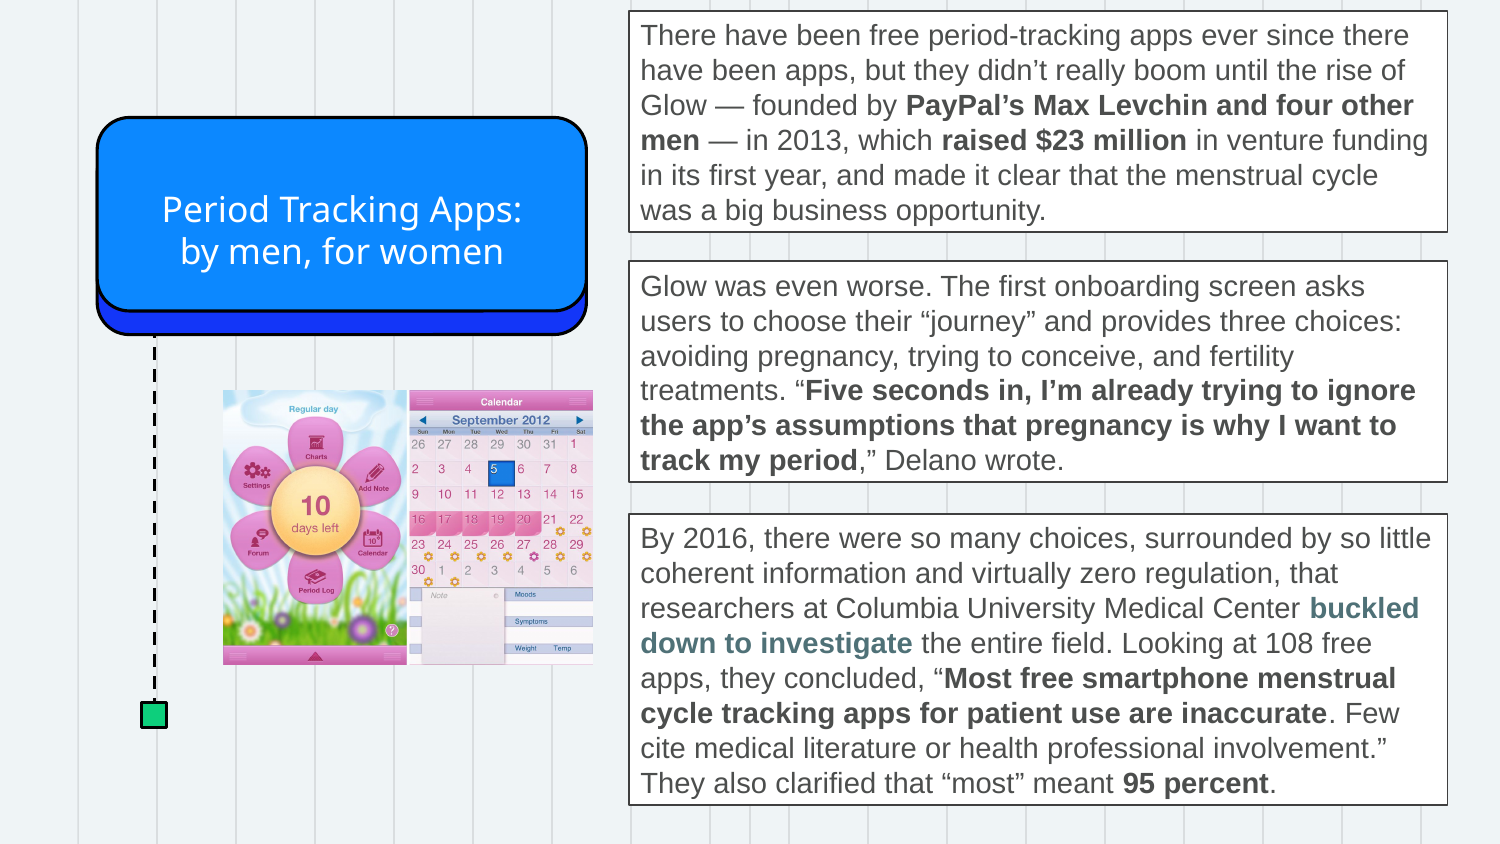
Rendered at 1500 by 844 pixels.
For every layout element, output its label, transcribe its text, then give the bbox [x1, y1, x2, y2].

picture [223, 389, 593, 665]
text_box Glow was even worse. The first onboarding screen asks users to choose their “journey” and provides three choices: avoiding pregnancy, trying to conceive, and fertility treatments. “Five seconds in, I’m already trying to ignore the app’s assumptions that pregnancy is why I want to track my period,” Delano wrote. [629, 261, 1448, 483]
text_box By 2016, there were so many choices, surrounded by so little coherent information and virtually zero regulation, that researchers at Columbia University Medical Center buckled down to investigate the entire field. Looking at 108 free apps, they concluded, “Most free smartphone menstrual cycle tracking apps for patient use are inaccurate. Few cite medical literature or health professional involvement.” They also clarified that “most” meant 95 percent. [629, 514, 1448, 806]
text_box There have been free period-tracking apps ever since there have been apps, but they didn’t really boom until the rise of Glow — founded by PayPal’s Max Levchin and four other men — in 2013, which raised $23 million in venture funding in its first year, and made it clear that the menstrual cycle was a big business opportunity. [629, 10, 1448, 232]
title Period Tracking Apps: by men, for women [124, 139, 561, 287]
